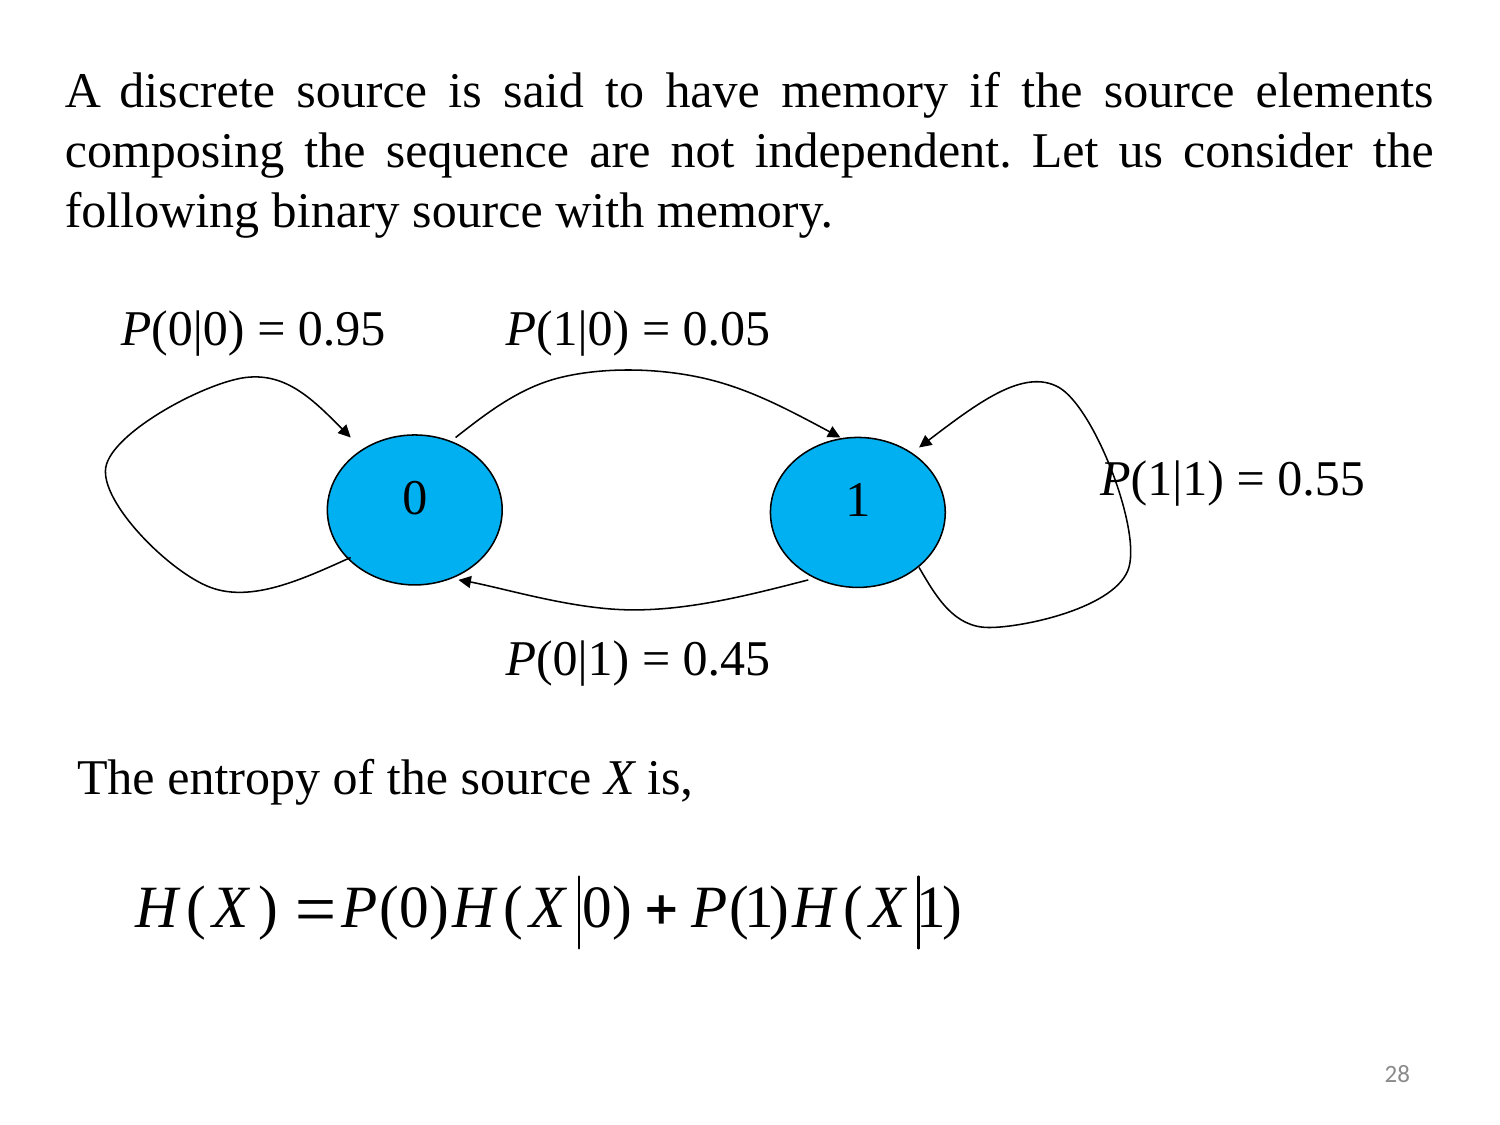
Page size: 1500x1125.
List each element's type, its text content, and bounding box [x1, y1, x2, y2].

text_box A discrete source is said to have memory if the source elements composing the sequence are not independent. Let us consider the following binary source with memory. [50, 49, 1450, 245]
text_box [99, 287, 1401, 738]
text_box The entropy of the source X is, [62, 737, 738, 813]
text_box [124, 862, 970, 963]
slide_number 28 [1074, 1042, 1425, 1103]
